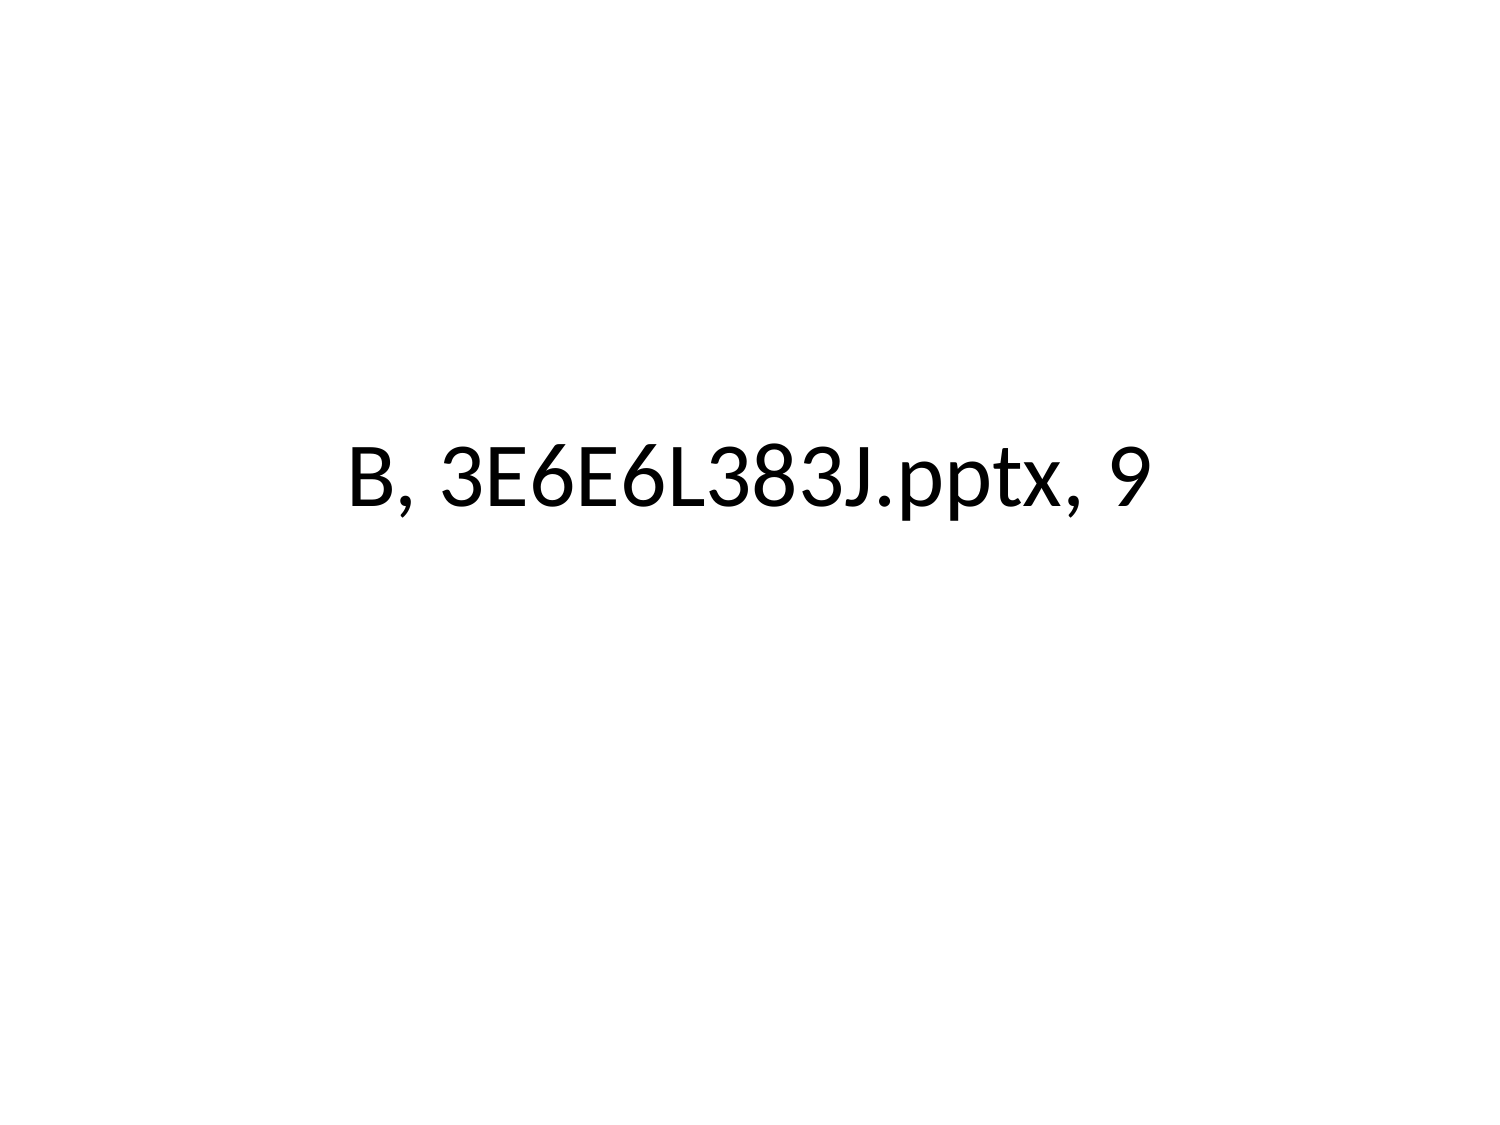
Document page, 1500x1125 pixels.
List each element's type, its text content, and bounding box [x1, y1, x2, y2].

title B, 3E6E6L383J.pptx, 9 [112, 349, 1388, 591]
